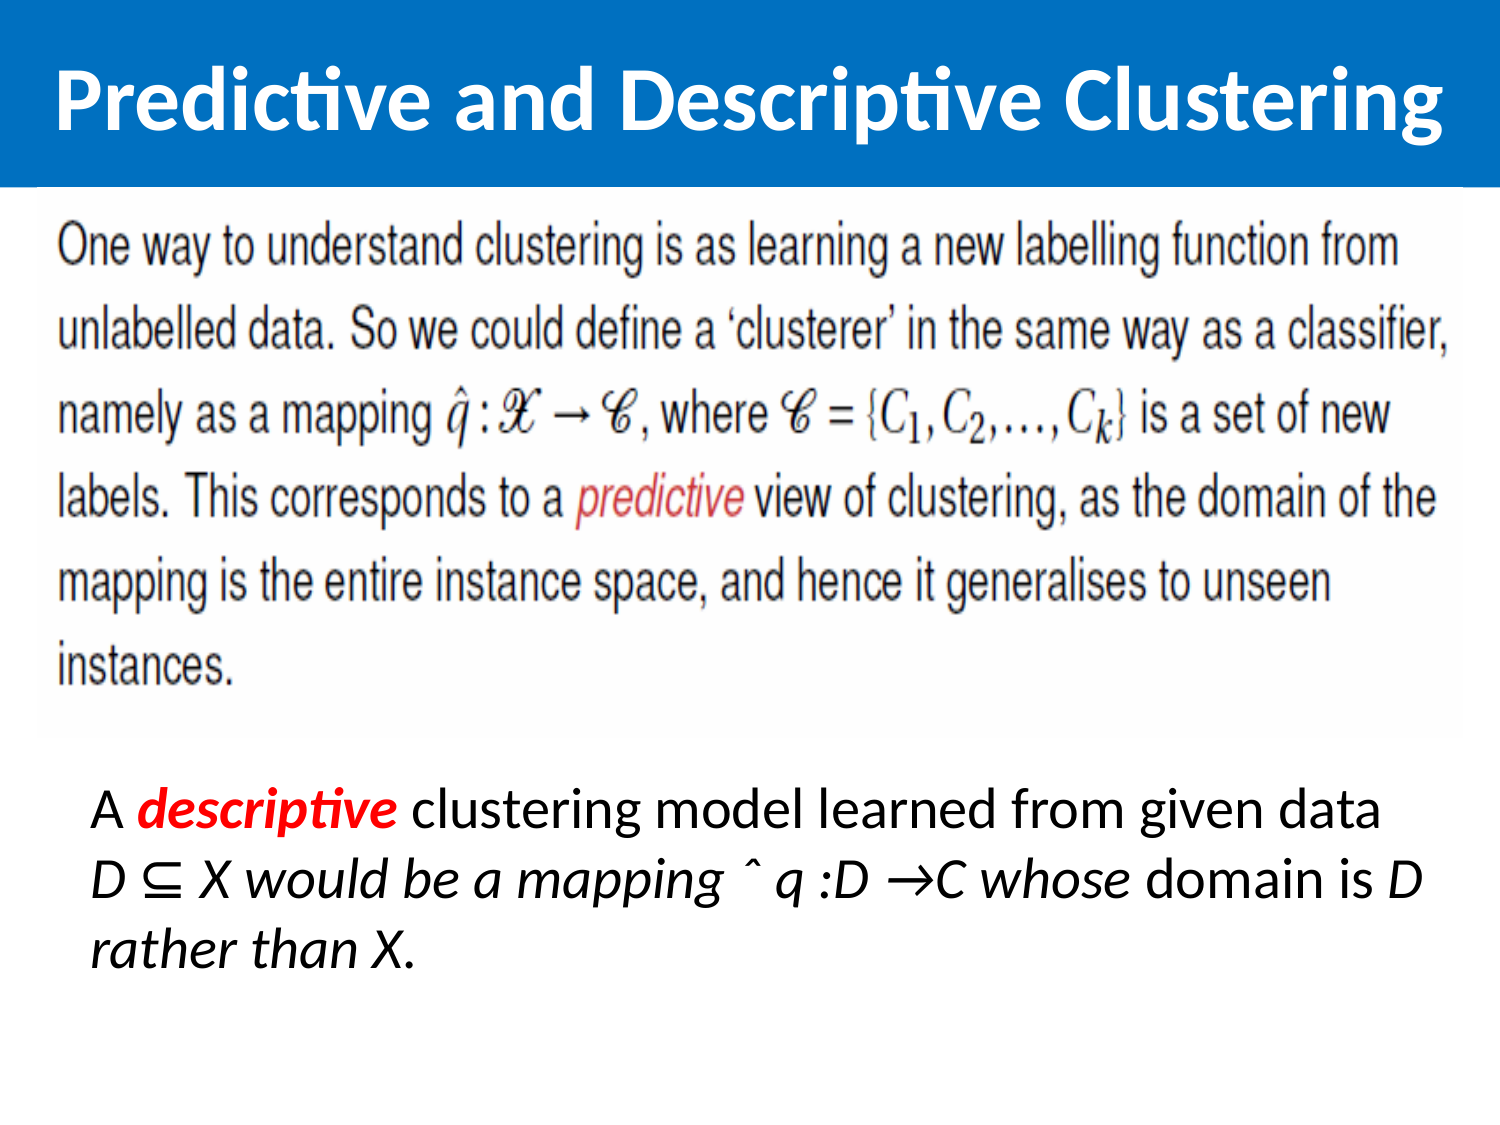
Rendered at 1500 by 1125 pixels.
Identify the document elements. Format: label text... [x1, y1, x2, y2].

title Predictive and Descriptive Clustering [0, 0, 1500, 188]
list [37, 187, 1463, 738]
text_box A descriptive clustering model learned from given data D ⊆ X would be a mapping ˆ q :D →C whose domain is D rather than X. [75, 762, 1450, 988]
